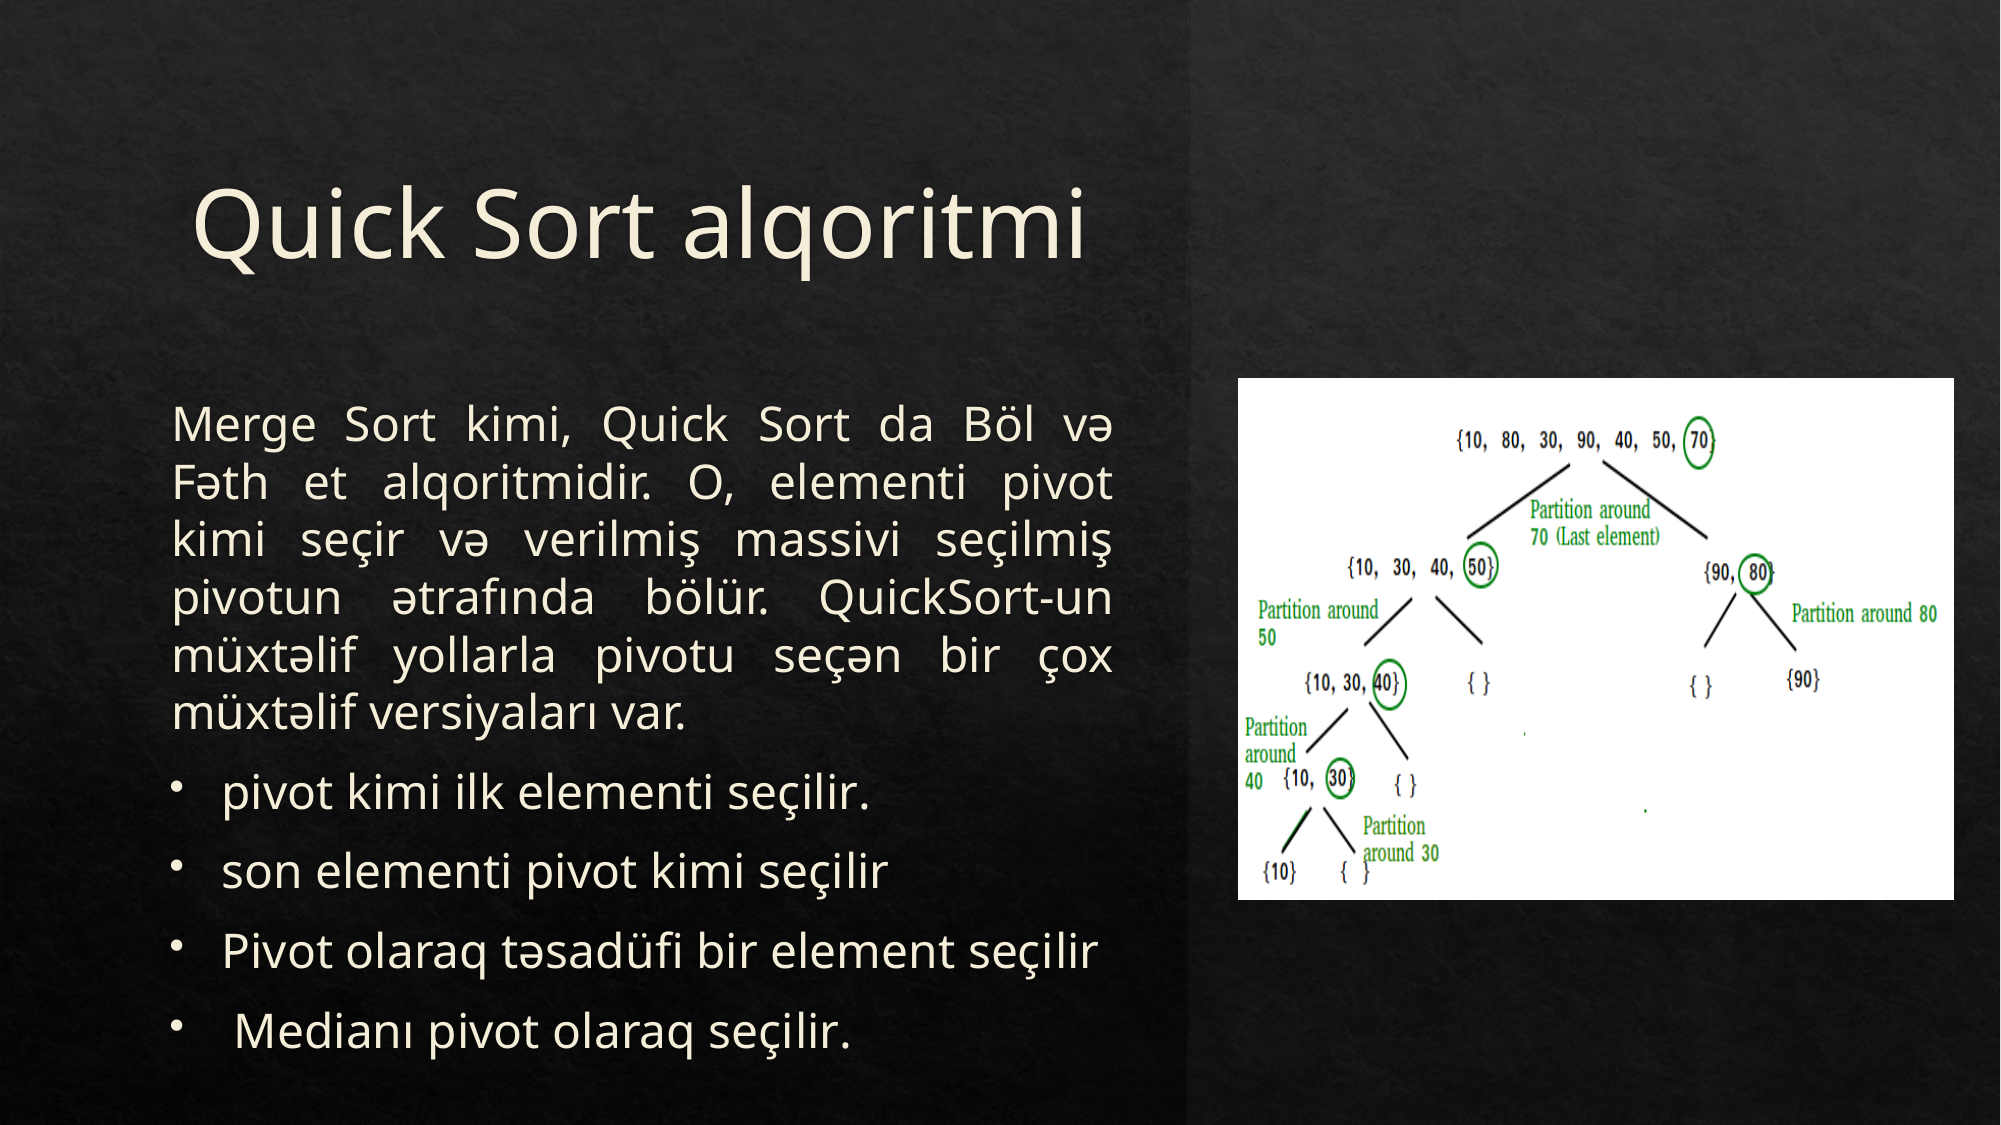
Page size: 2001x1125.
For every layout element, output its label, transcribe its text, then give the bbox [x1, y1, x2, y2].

text_box [0, 0, 1181, 1125]
title Quick Sort alqoritmi [149, 99, 1131, 356]
picture [1186, 0, 2000, 1125]
list Merge Sort kimi, Quick Sort da Böl və Fəth et alqoritmidir. O, elementi pivot kimi seçir və verilmiş massivi seçilmiş pivotun ətrafında bölür. QuickSort-un müxtəlif yollarla pivotu seçən bir çox müxtəlif versiyaları var. pivot kimi ilk elementi seçilir. son elementi pivot kimi seçilir Pivot olaraq təsadüfi bir element seçilir Medianı pivot olaraq seçilir. [149, 386, 1131, 1088]
